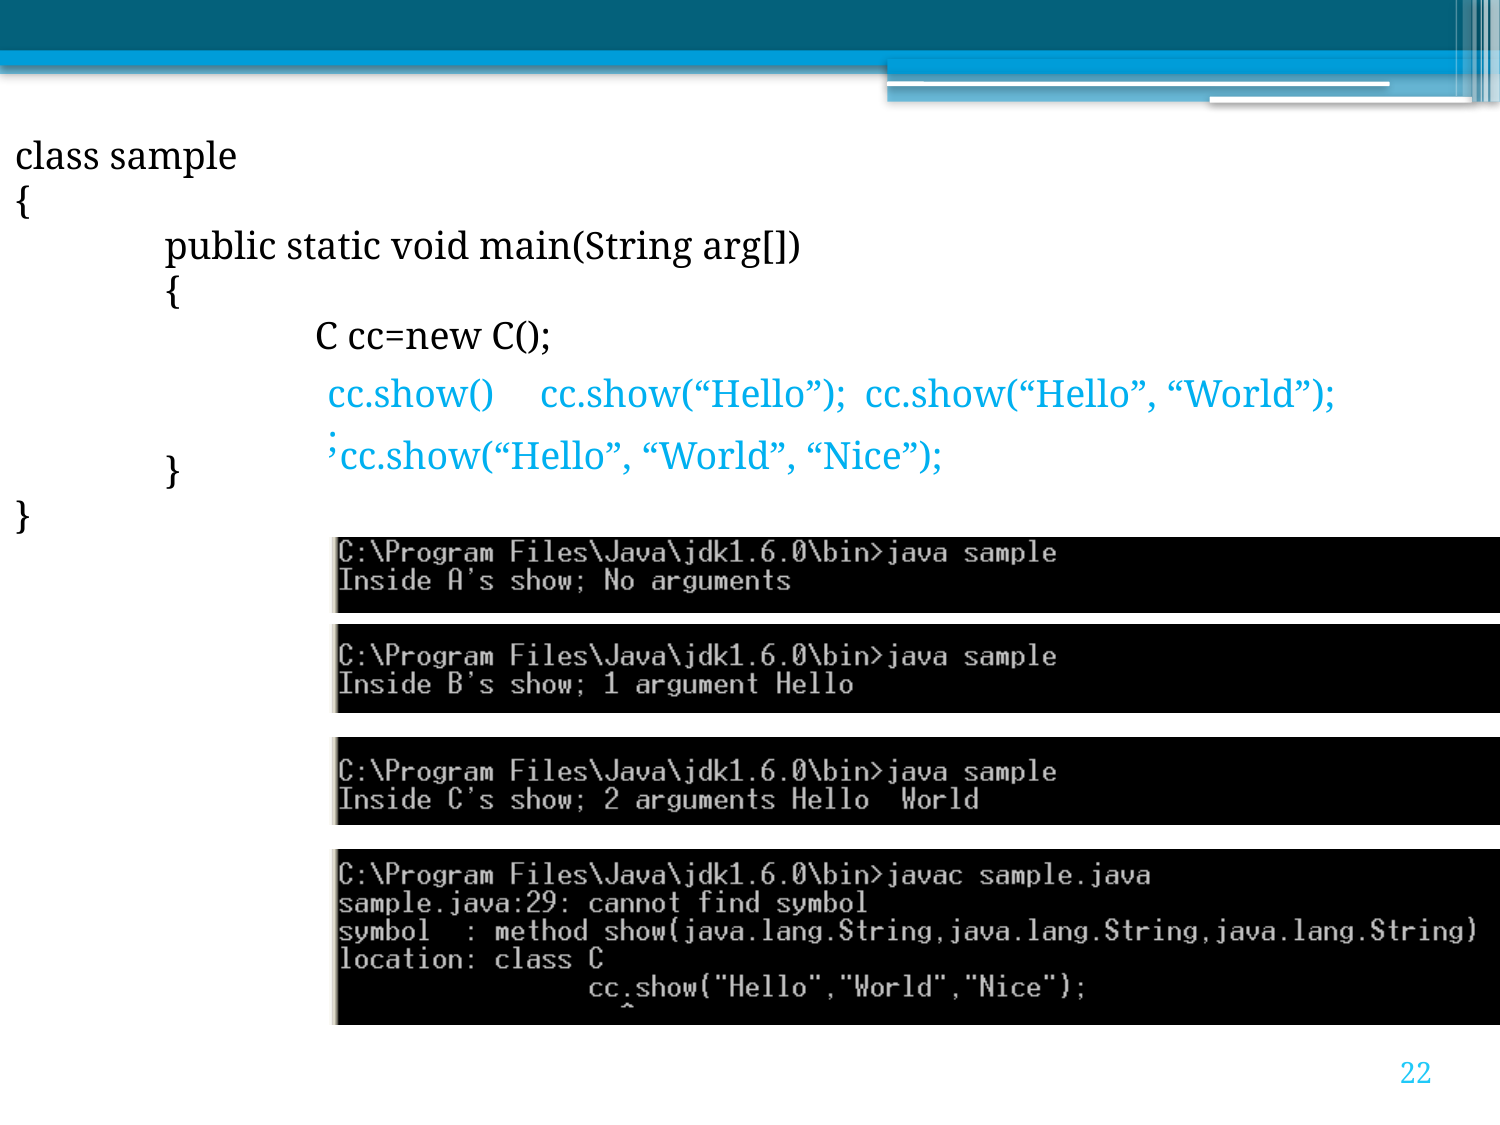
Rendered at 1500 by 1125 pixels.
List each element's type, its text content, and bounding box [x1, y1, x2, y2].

text_box class sample { public static void main(String arg[]) { C cc=new C(); } } [0, 124, 1000, 545]
text_box cc.show(“Hello”, “World”); [849, 362, 1438, 423]
picture [329, 737, 1500, 826]
text_box cc.show(“Hello”, “World”, “Nice”); [324, 424, 988, 485]
picture [329, 849, 1500, 1026]
picture [329, 624, 1500, 713]
picture [329, 537, 1500, 613]
slide_number 22 [1287, 1041, 1447, 1102]
text_box cc.show(); [312, 362, 515, 468]
text_box cc.show(“Hello”); [525, 362, 849, 423]
